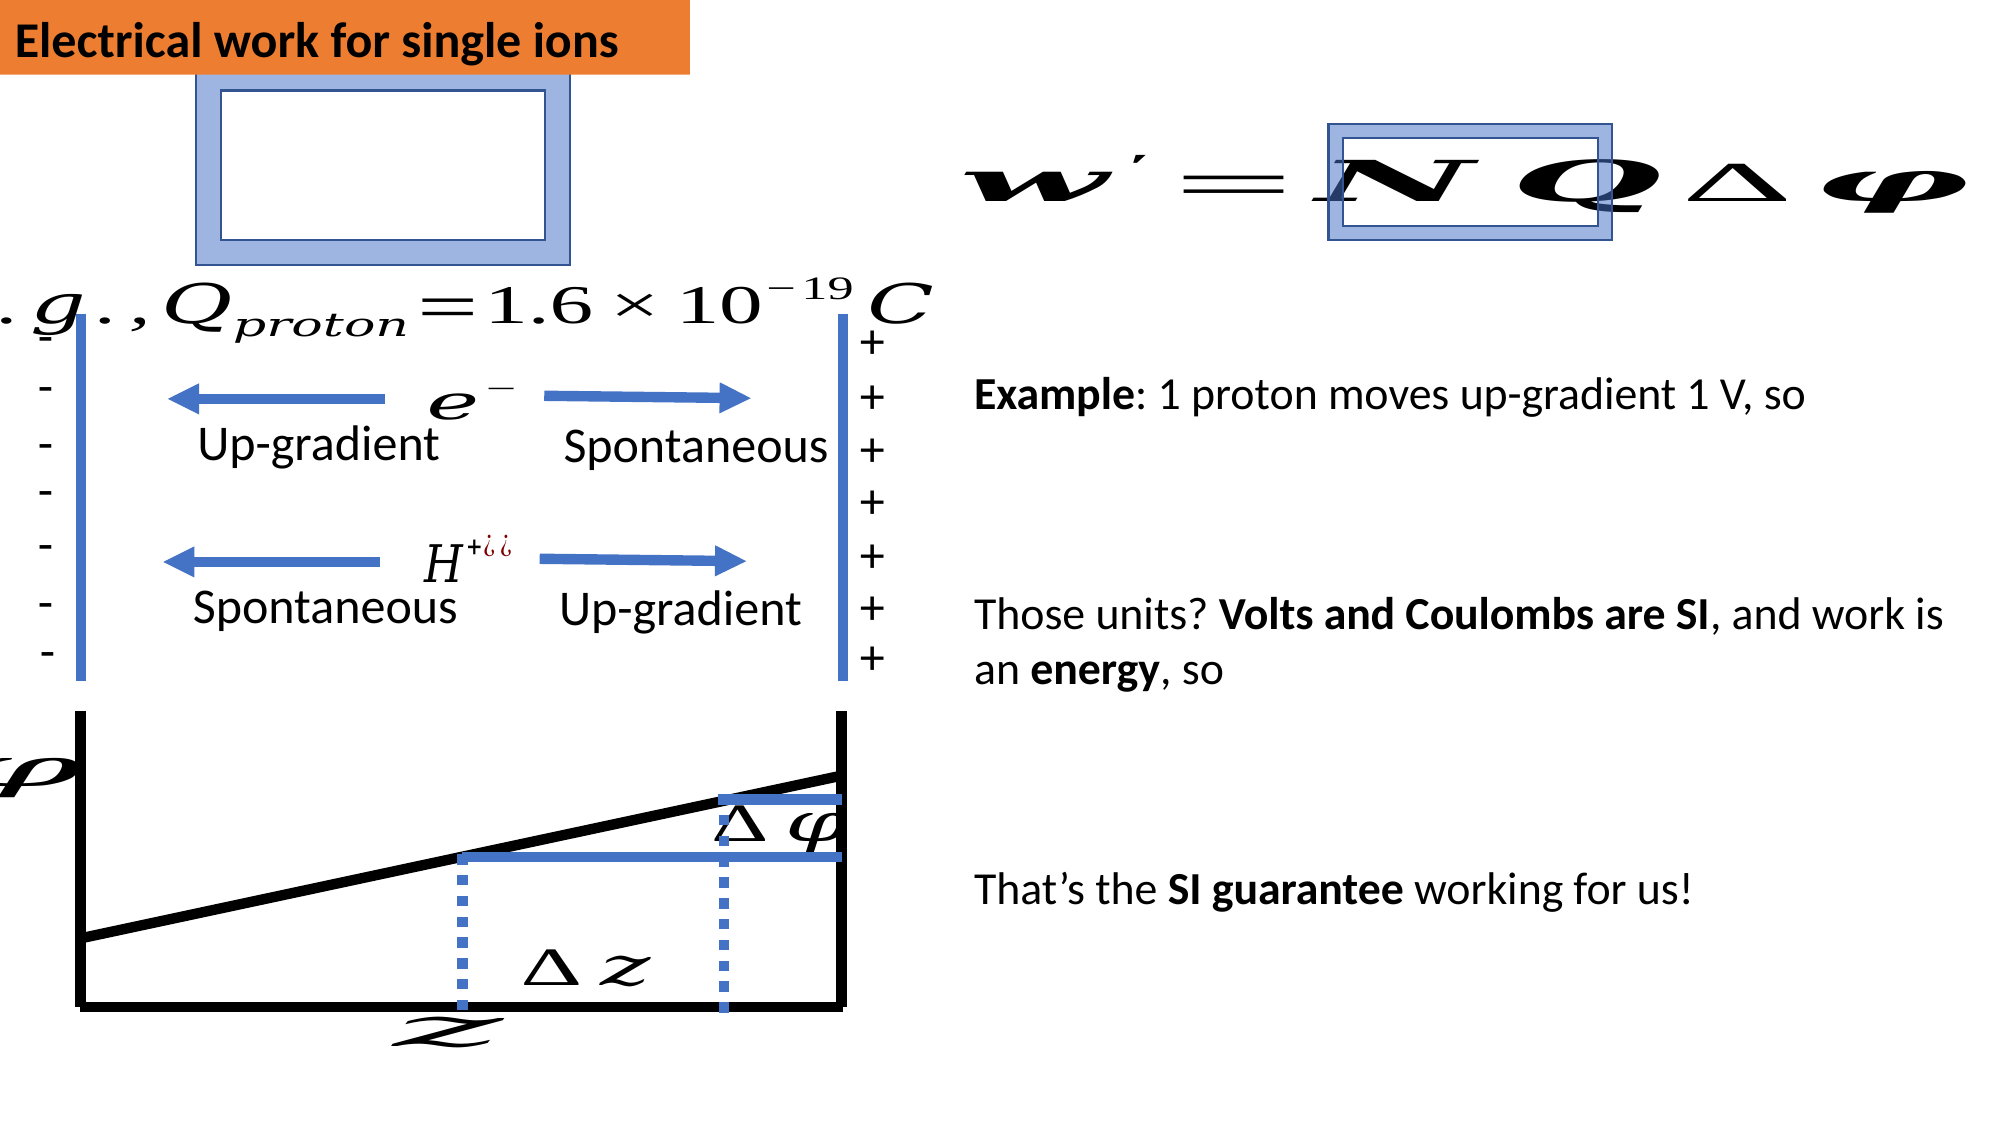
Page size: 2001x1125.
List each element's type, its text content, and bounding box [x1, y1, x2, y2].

text_box [195, 75, 571, 266]
text_box [1327, 123, 1613, 241]
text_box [0, 296, 885, 1060]
text_box Electrical work for single ions [0, 0, 690, 75]
